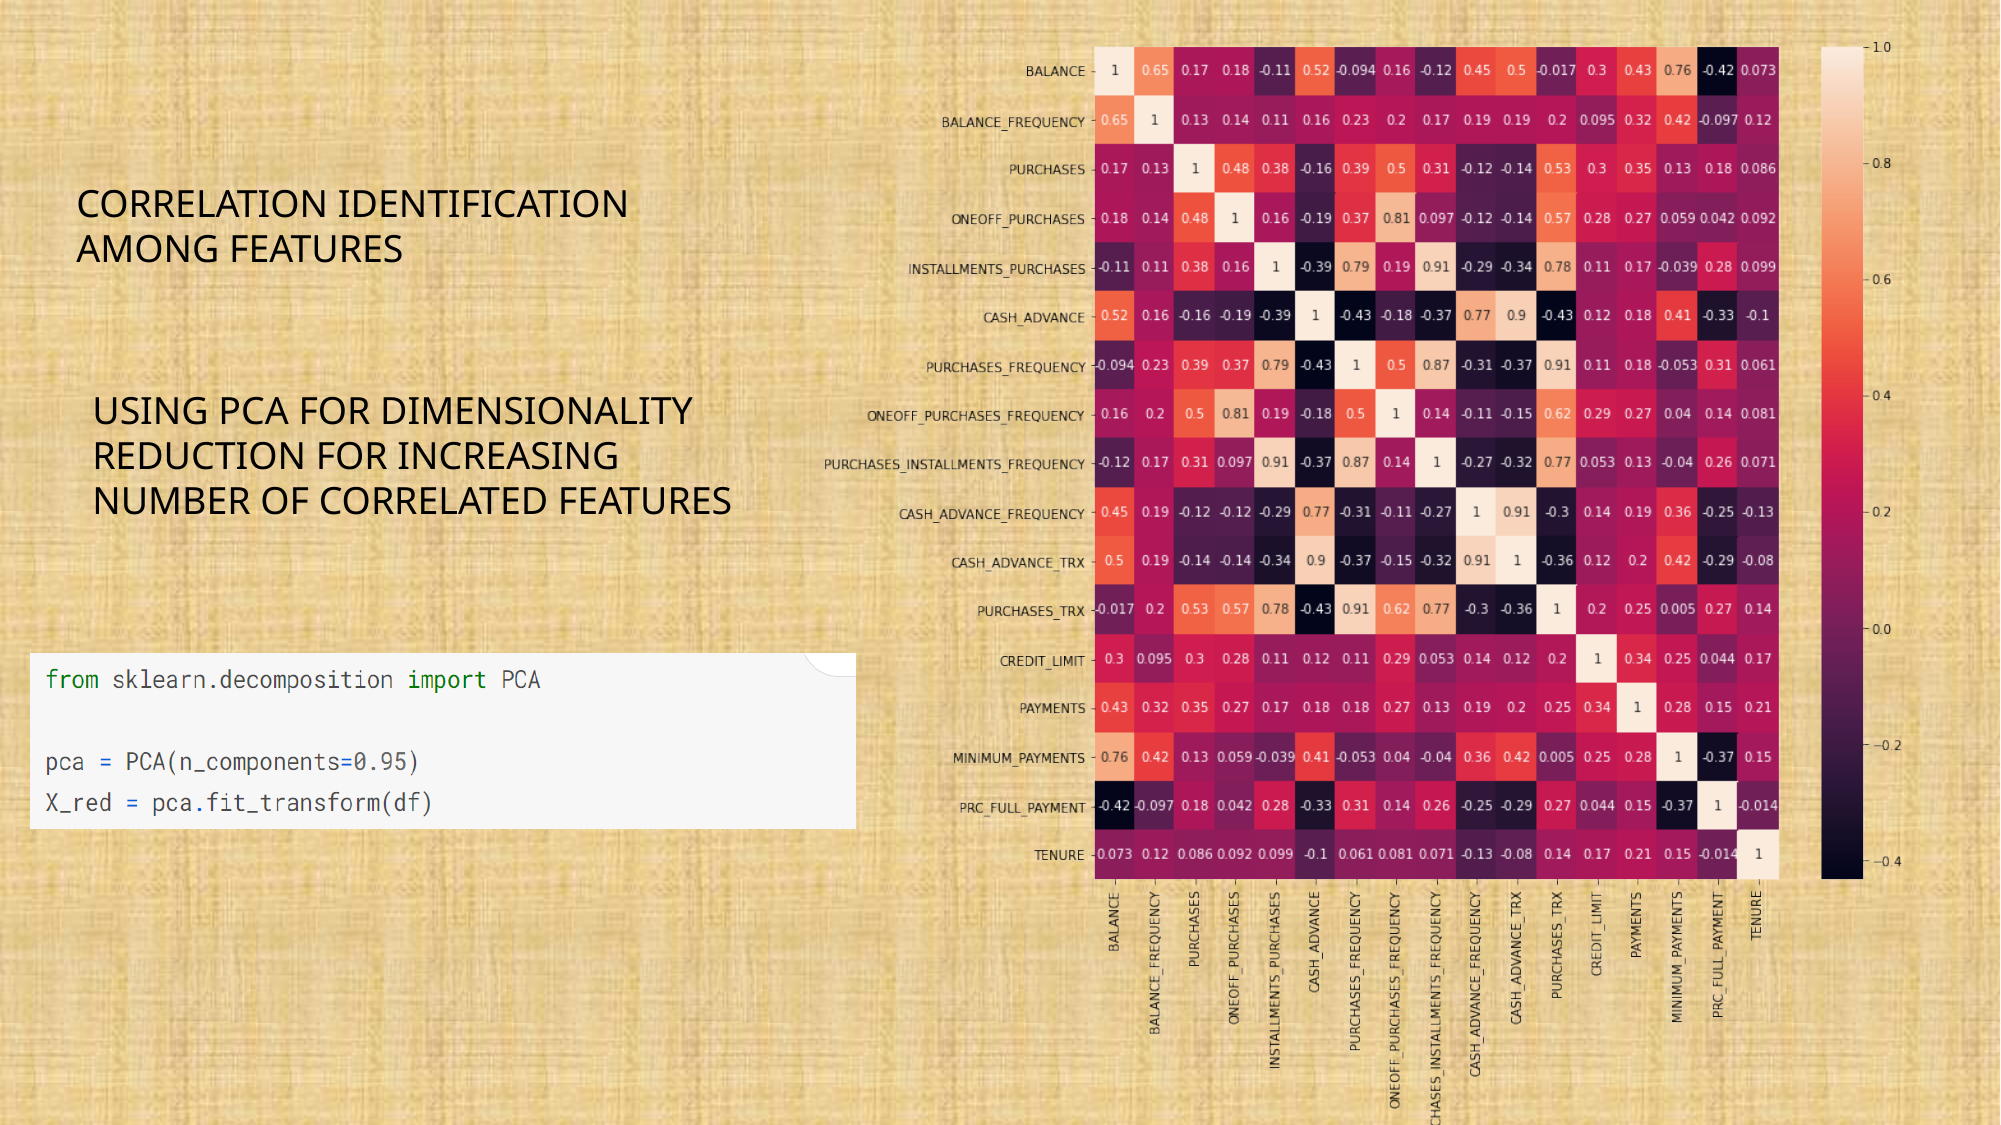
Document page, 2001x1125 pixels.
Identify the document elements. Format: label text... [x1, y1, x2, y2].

picture [0, 0, 2001, 1125]
text_box CORRELATION IDENTIFICATION AMONG FEATURES [61, 172, 775, 278]
text_box USING PCA FOR DIMENSIONALITY REDUCTION FOR INCREASING NUMBER OF CORRELATED FEATURES [77, 379, 775, 530]
